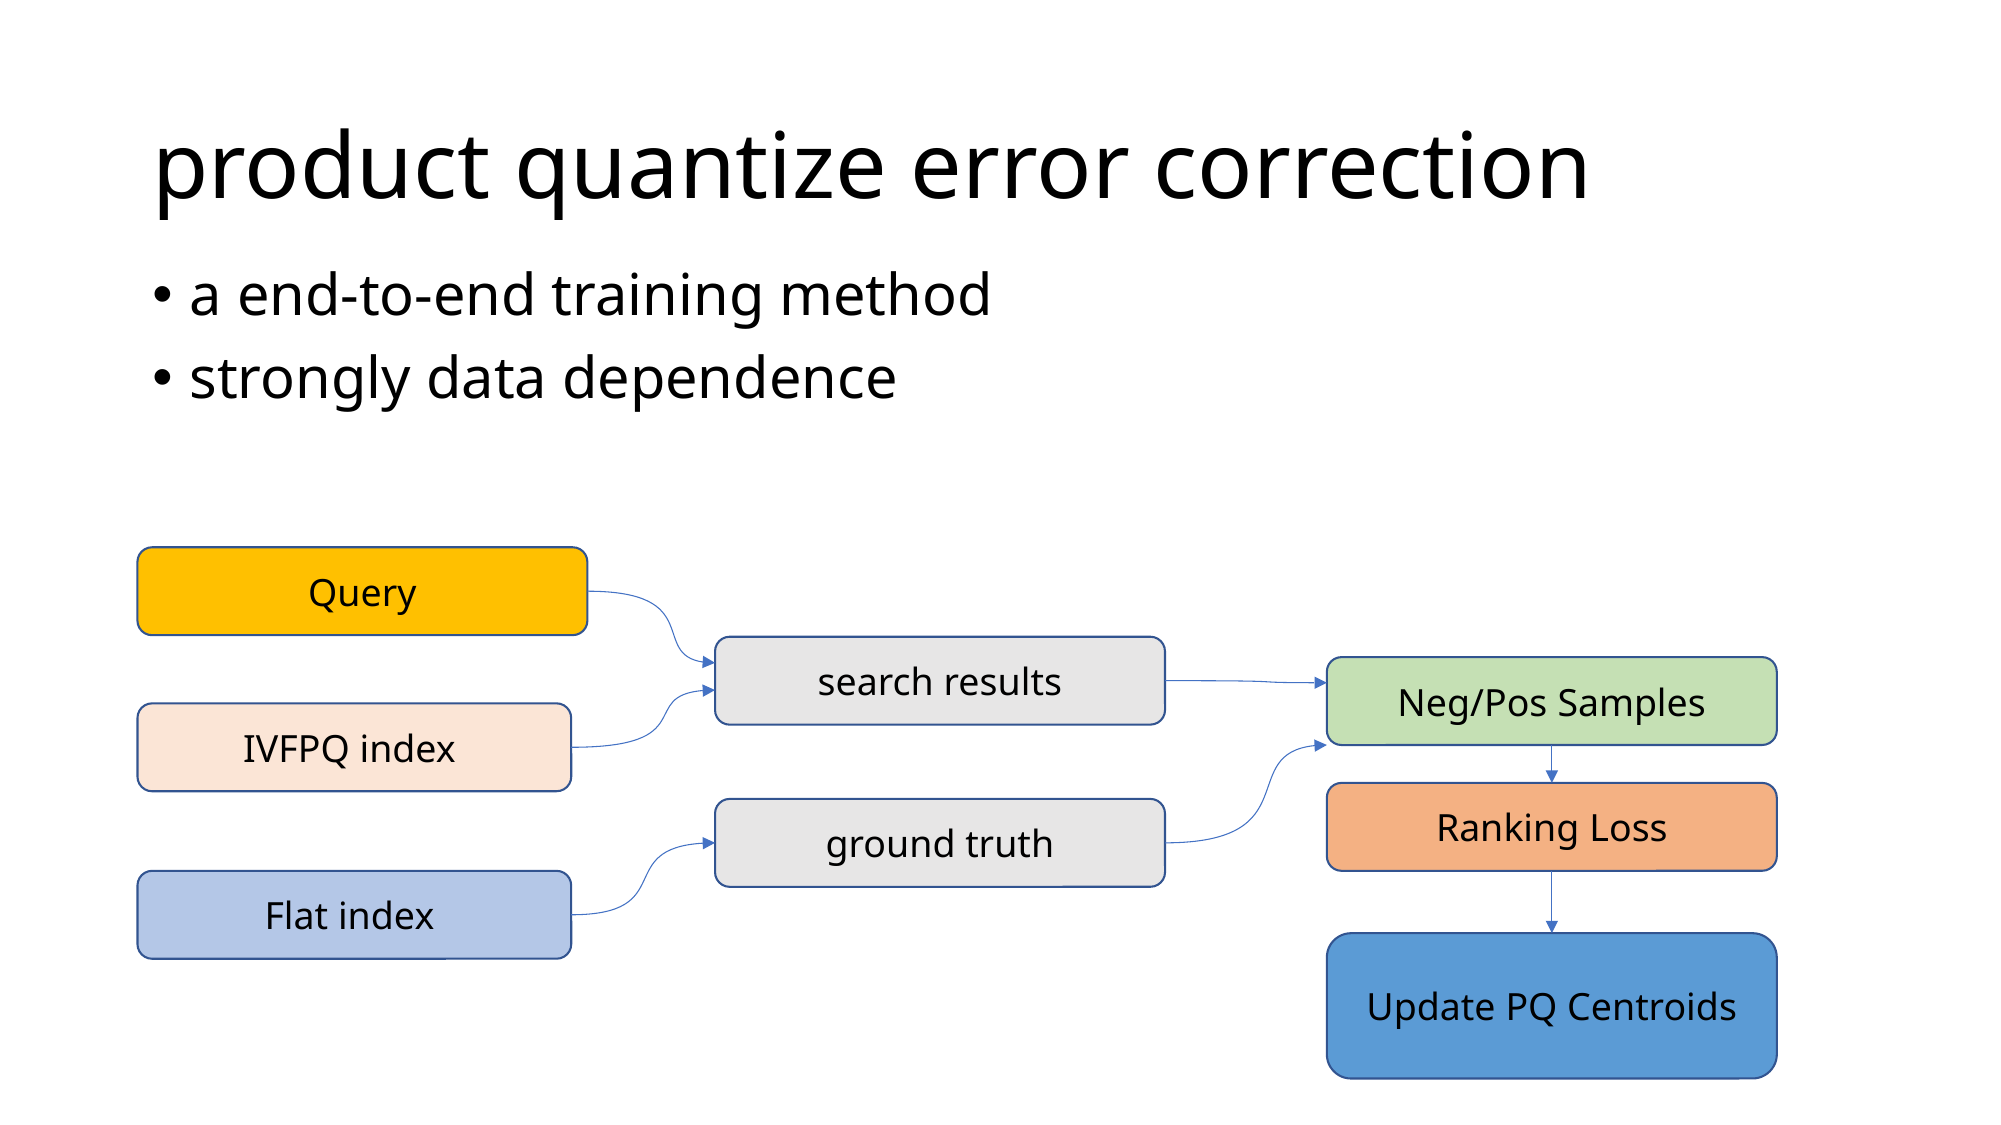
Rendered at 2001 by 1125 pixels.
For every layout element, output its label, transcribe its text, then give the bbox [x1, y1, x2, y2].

text_box ground truth [714, 797, 1167, 888]
text_box Query [136, 546, 589, 637]
text_box Update PQ Centroids [1325, 932, 1778, 1080]
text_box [571, 690, 716, 748]
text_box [1165, 744, 1327, 843]
text_box IVFPQ index [136, 702, 573, 793]
text_box Ranking Loss [1325, 781, 1778, 872]
text_box Neg/Pos Samples [1325, 656, 1778, 747]
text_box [571, 842, 716, 915]
list a end-to-end training method strongly data dependence [137, 258, 1863, 420]
title product quantize error correction [137, 59, 1863, 258]
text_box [587, 591, 715, 663]
text_box search results [714, 635, 1167, 726]
text_box Flat index [136, 869, 573, 960]
